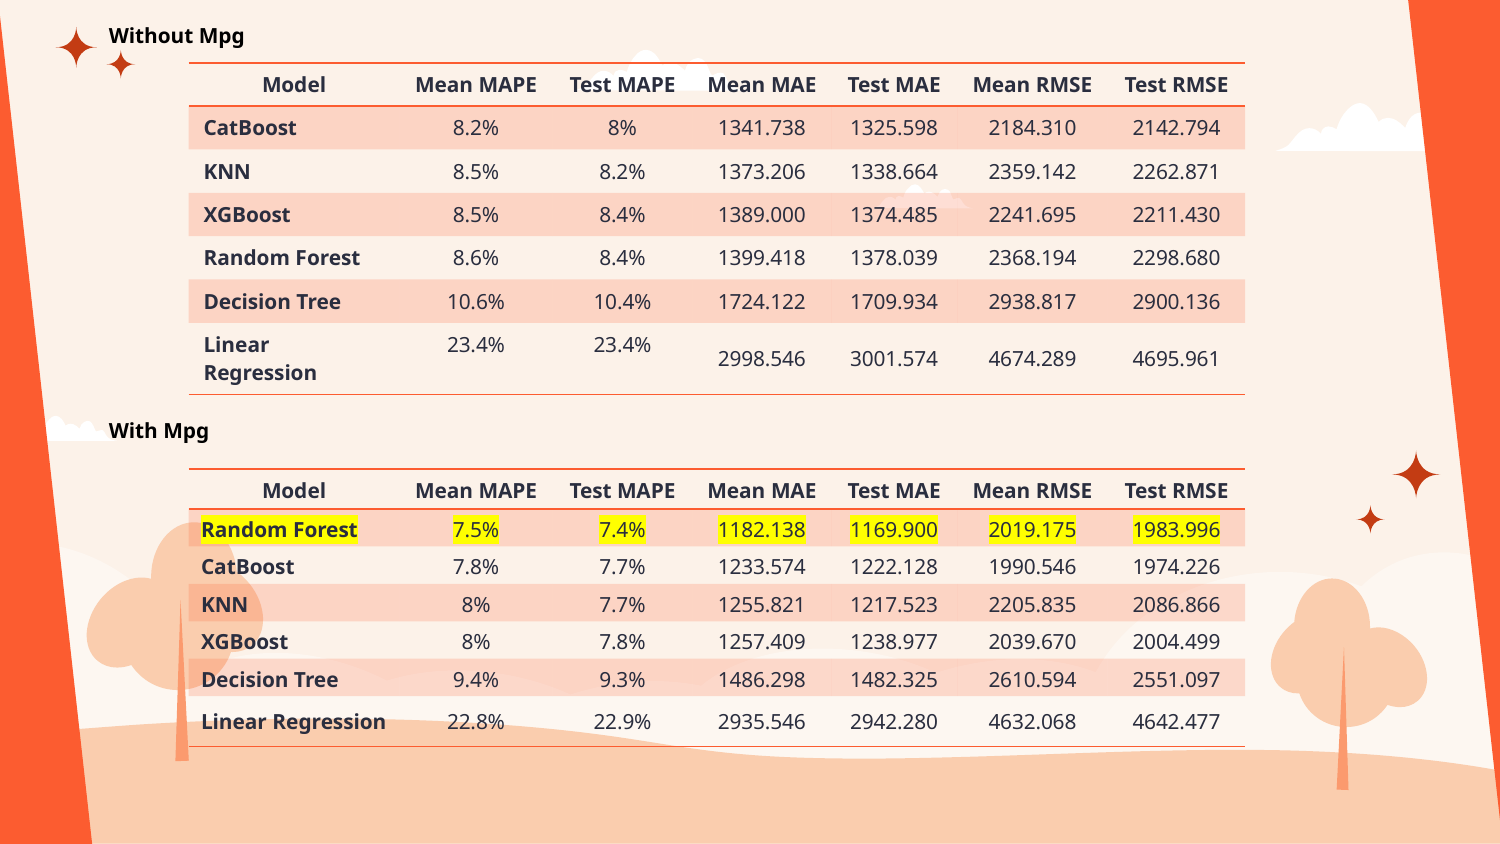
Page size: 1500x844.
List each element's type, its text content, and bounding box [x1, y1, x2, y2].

table_cell 8.2% [400, 107, 552, 149]
table_cell 2241.695 [957, 193, 1108, 236]
table_cell 2142.794 [1108, 107, 1245, 149]
table_cell CatBoost [189, 546, 400, 584]
table_cell 2998.546 [692, 323, 831, 394]
table_cell Random Forest [189, 510, 400, 546]
table_cell 7.4% [552, 510, 692, 546]
table_cell 1990.546 [957, 546, 1108, 584]
table_cell 7.7% [552, 584, 692, 621]
table_cell 2610.594 [957, 659, 1108, 696]
table_cell 1238.977 [831, 621, 957, 659]
table_cell 2359.142 [957, 149, 1108, 193]
table_cell 1373.206 [692, 149, 831, 193]
table_header Test MAE [831, 470, 957, 508]
table_cell 7.5% [400, 510, 552, 546]
table_cell 1974.226 [1108, 546, 1245, 584]
table_cell 4632.068 [957, 696, 1108, 746]
table_cell 8.5% [400, 149, 552, 193]
table_cell 2039.670 [957, 621, 1108, 659]
table_header Mean MAE [692, 64, 831, 105]
table_cell 3001.574 [831, 323, 957, 394]
table_cell 1338.664 [831, 149, 957, 193]
table_cell 4695.961 [1108, 323, 1245, 394]
table_cell 2551.097 [1108, 659, 1245, 696]
table_cell Linear Regression [189, 323, 400, 394]
table_cell 1486.298 [692, 659, 831, 696]
table_cell 2938.817 [957, 279, 1108, 323]
table_header Mean MAE [692, 470, 831, 508]
table_cell 8.4% [552, 236, 692, 279]
table_cell 1374.485 [831, 193, 957, 236]
table_cell 22.9% [552, 696, 692, 746]
table_cell KNN [189, 149, 400, 193]
table_cell 1983.996 [1108, 510, 1245, 546]
table_cell 23.4% [552, 323, 692, 394]
table_cell 1222.128 [831, 546, 957, 584]
table_cell 2298.680 [1108, 236, 1245, 279]
table_header Model [189, 64, 400, 105]
table_cell 8% [400, 621, 552, 659]
table_cell KNN [189, 584, 400, 621]
table_cell 8% [400, 584, 552, 621]
table_header Mean MAPE [400, 470, 552, 508]
table_cell 1257.409 [692, 621, 831, 659]
table_cell Linear Regression [189, 696, 400, 746]
table_cell Decision Tree [189, 659, 400, 696]
table_cell 10.6% [400, 279, 552, 323]
table_cell 2262.871 [1108, 149, 1245, 193]
table_cell 8.5% [400, 193, 552, 236]
text_box With Mpg [94, 410, 717, 451]
table_cell 7.8% [400, 546, 552, 584]
table_cell 1709.934 [831, 279, 957, 323]
table_cell 9.3% [552, 659, 692, 696]
table_header Test MAPE [552, 470, 692, 508]
table_cell Random Forest [189, 236, 400, 279]
table_cell 23.4% [400, 323, 552, 394]
table_cell 2942.280 [831, 696, 957, 746]
table_cell 7.7% [552, 546, 692, 584]
table_cell 2935.546 [692, 696, 831, 746]
table_cell 1325.598 [831, 107, 957, 149]
table_cell 1378.039 [831, 236, 957, 279]
table_cell 7.8% [552, 621, 692, 659]
table_cell 2900.136 [1108, 279, 1245, 323]
table_cell 2086.866 [1108, 584, 1245, 621]
table_cell 2184.310 [957, 107, 1108, 149]
table_cell 8.2% [552, 149, 692, 193]
table_cell 2211.430 [1108, 193, 1245, 236]
table_cell 1217.523 [831, 584, 957, 621]
table_cell 4642.477 [1108, 696, 1245, 746]
table_cell 1389.000 [692, 193, 831, 236]
table_cell 1169.900 [831, 510, 957, 546]
table_cell 2368.194 [957, 236, 1108, 279]
table_header Mean RMSE [957, 64, 1108, 105]
table_cell 1341.738 [692, 107, 831, 149]
table_cell 1399.418 [692, 236, 831, 279]
table_cell 10.4% [552, 279, 692, 323]
table_header Model [189, 470, 400, 508]
table_cell XGBoost [189, 621, 400, 659]
table_cell 8% [552, 107, 692, 149]
text_box Without Mpg [94, 15, 717, 56]
table_cell 1255.821 [692, 584, 831, 621]
table_cell 8.6% [400, 236, 552, 279]
table_cell XGBoost [189, 193, 400, 236]
table_cell 9.4% [400, 659, 552, 696]
table_header Test RMSE [1108, 64, 1245, 105]
table_cell CatBoost [189, 107, 400, 149]
table_header Test MAPE [552, 64, 692, 105]
table_header Test RMSE [1108, 470, 1245, 508]
table_cell 2019.175 [957, 510, 1108, 546]
table_cell 2004.499 [1108, 621, 1245, 659]
table_cell 2205.835 [957, 584, 1108, 621]
table_header Test MAE [831, 64, 957, 105]
table_cell 22.8% [400, 696, 552, 746]
table_cell 1482.325 [831, 659, 957, 696]
table_cell 1182.138 [692, 510, 831, 546]
table_cell 4674.289 [957, 323, 1108, 394]
table_header Mean MAPE [400, 64, 552, 105]
table_cell 8.4% [552, 193, 692, 236]
table_cell 1724.122 [692, 279, 831, 323]
table_cell 1233.574 [692, 546, 831, 584]
table_header Mean RMSE [957, 470, 1108, 508]
table_cell Decision Tree [189, 279, 400, 323]
